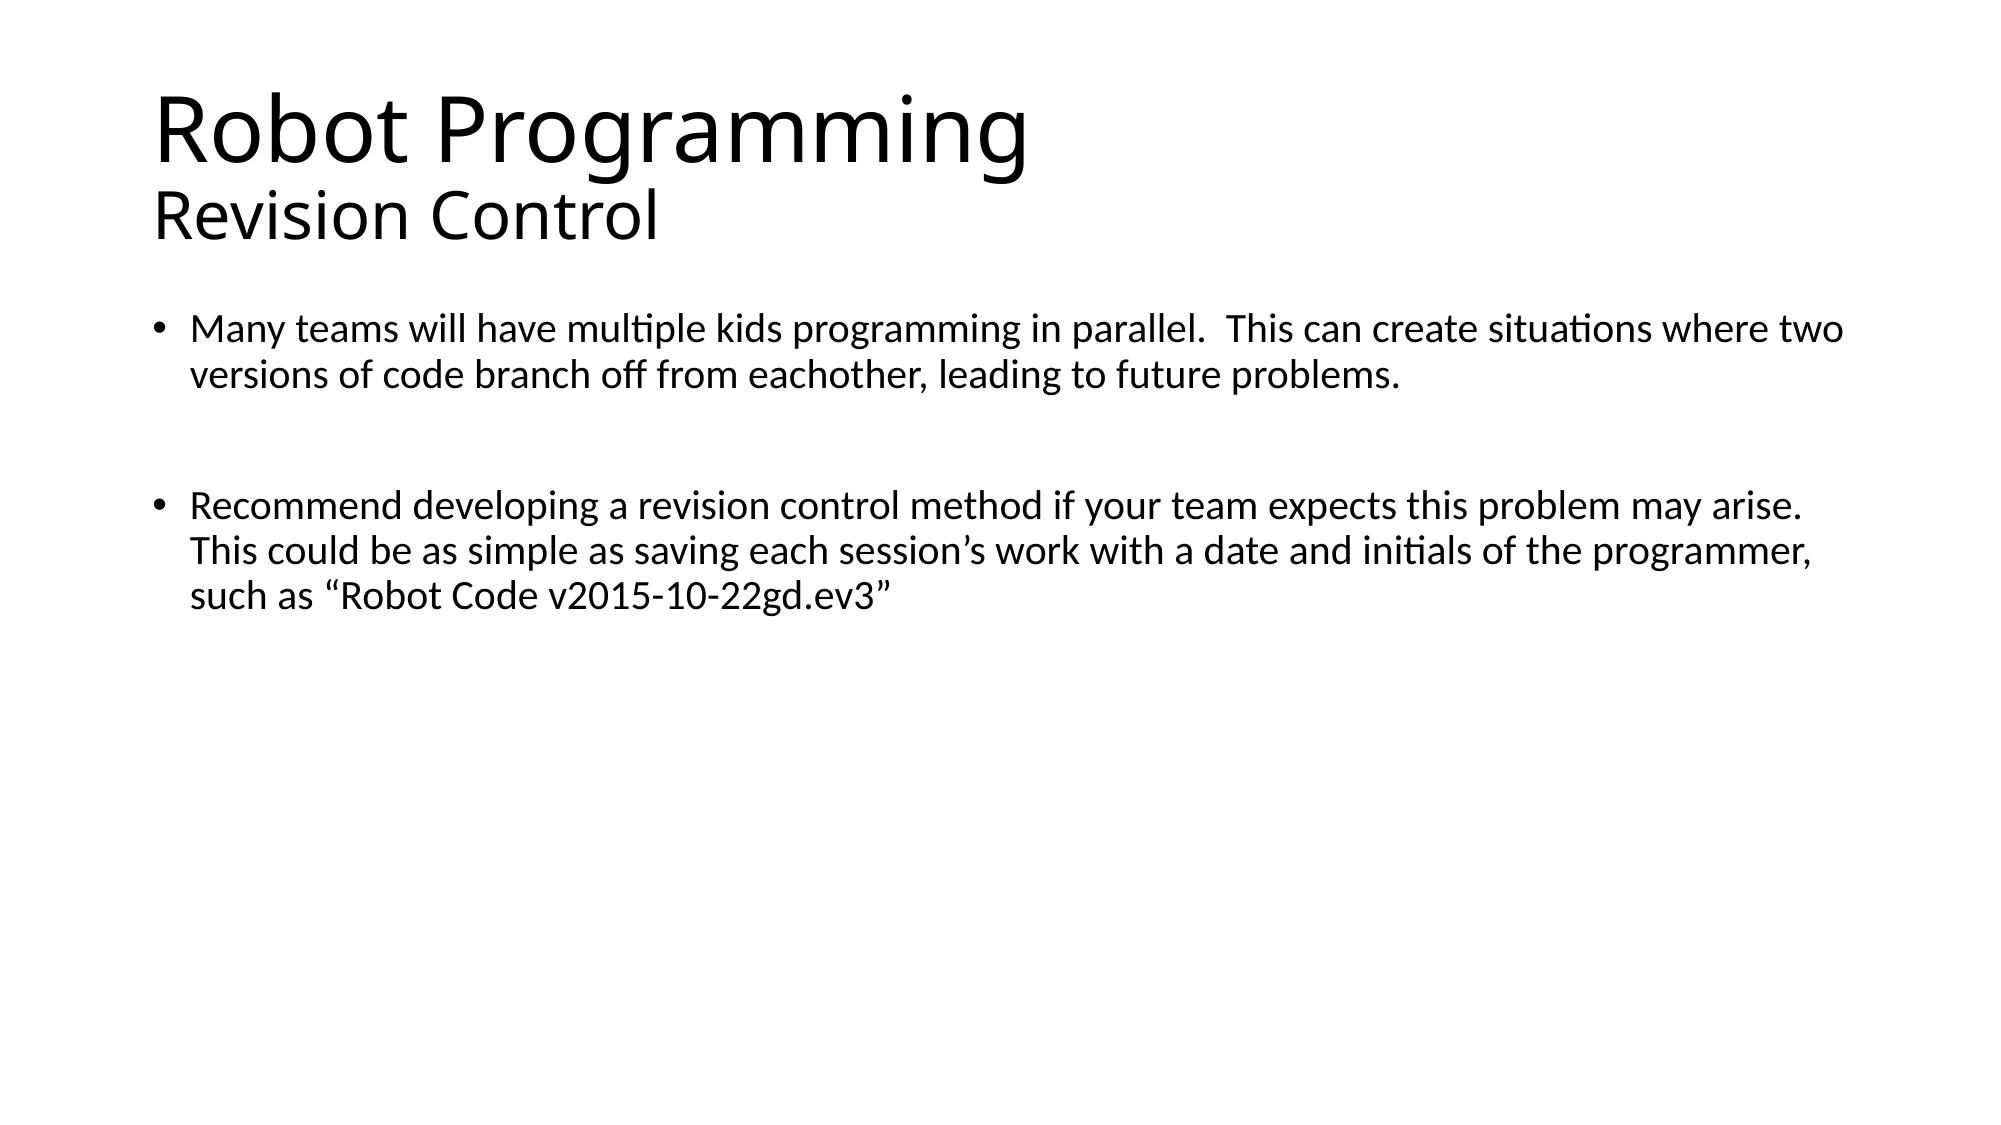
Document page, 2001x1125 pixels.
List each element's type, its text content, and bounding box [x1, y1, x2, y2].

title Robot Programming Revision Control [137, 59, 1863, 278]
list Many teams will have multiple kids programming in parallel. This can create situations where two versions of code branch off from eachother, leading to future problems. Recommend developing a revision control method if your team expects this problem may arise. This could be as simple as saving each session’s work with a date and initials of the programmer, such as “Robot Code v2015-10-22gd.ev3” [137, 299, 1863, 1014]
